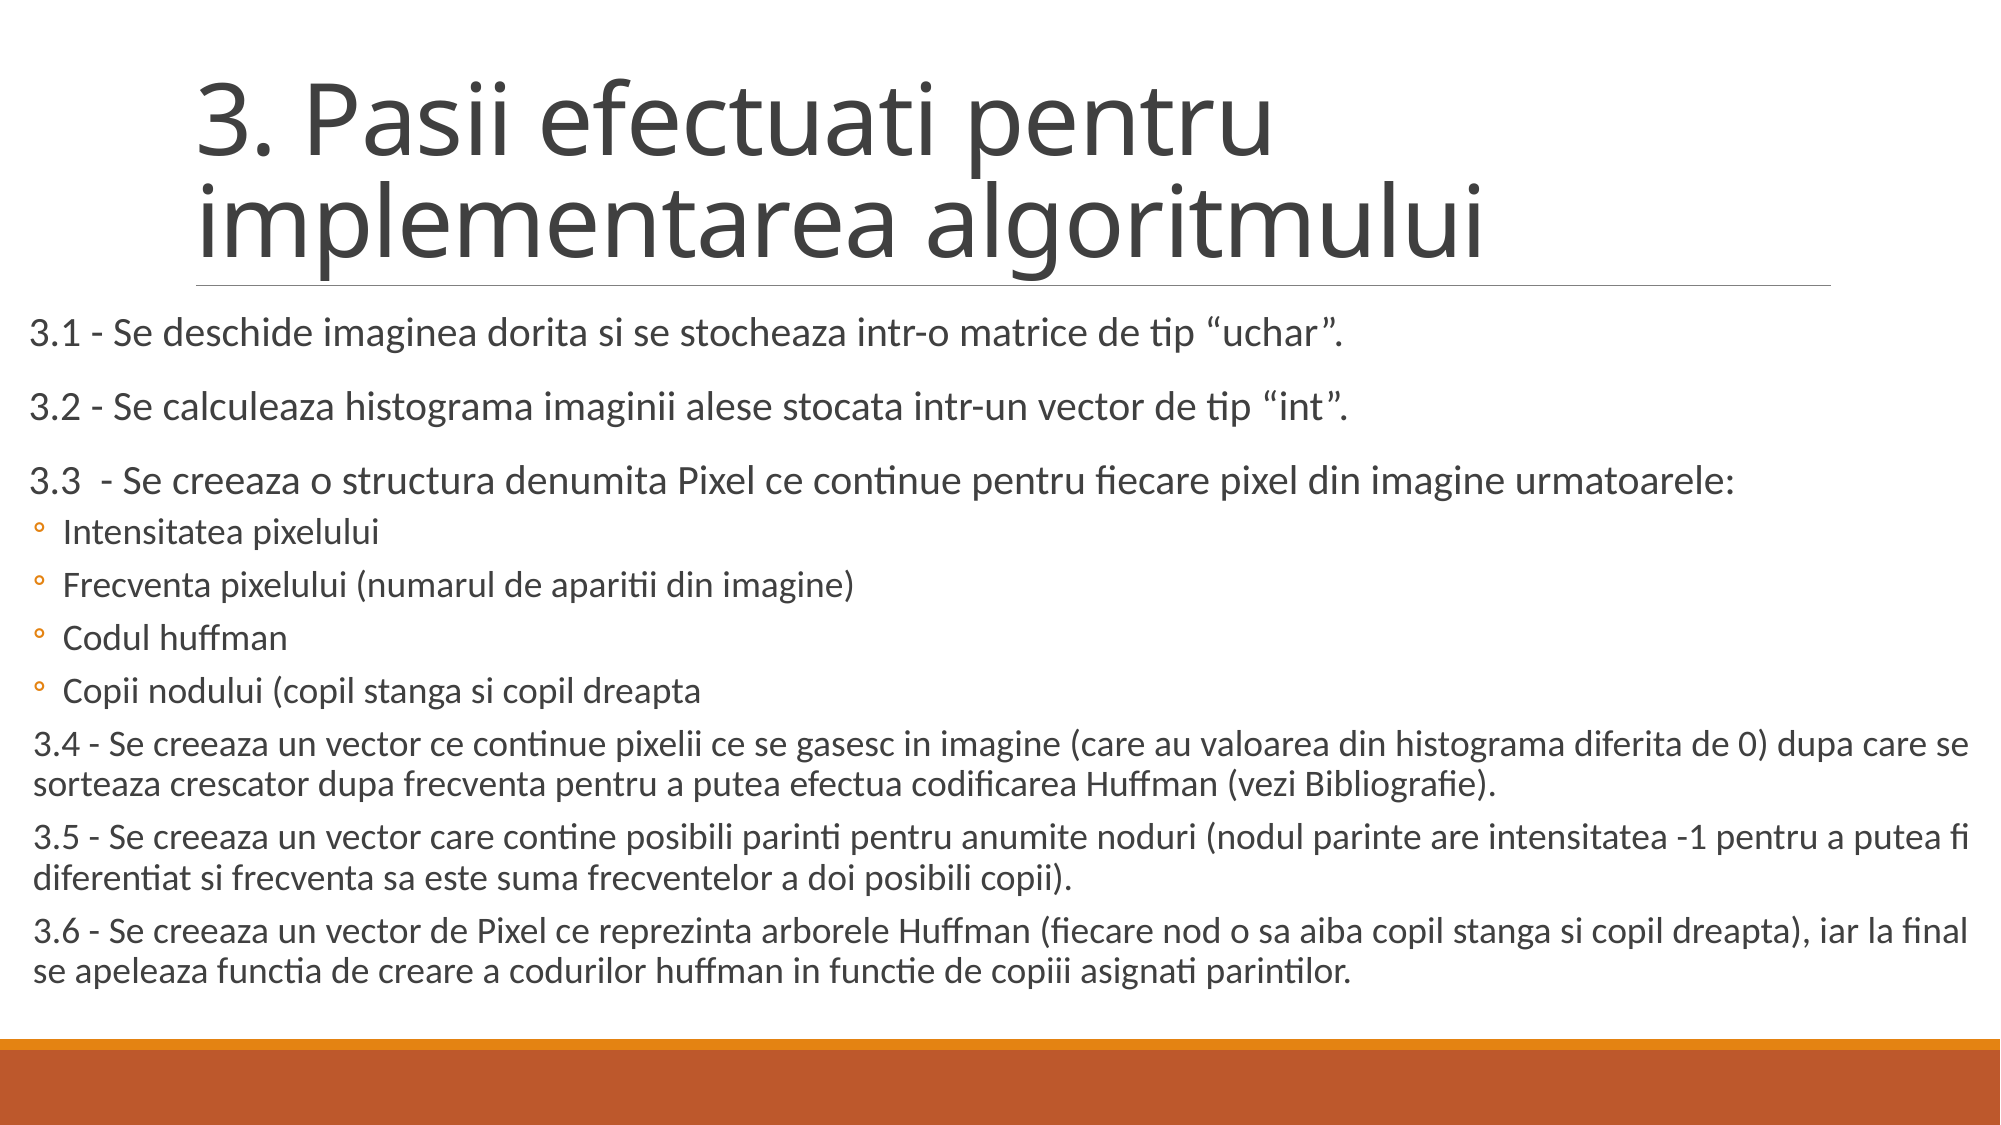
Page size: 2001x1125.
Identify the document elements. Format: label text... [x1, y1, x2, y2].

title 3. Pasii efectuati pentru implementarea algoritmului [180, 47, 1830, 285]
list 3.1 - Se deschide imaginea dorita si se stocheaza intr-o matrice de tip “uchar”. 3.2 - Se calculeaza histograma imaginii alese stocata intr-un vector de tip “int”. 3.3 - Se creeaza o structura denumita Pixel ce continue pentru fiecare pixel din imagine urmatoarele: Intensitatea pixelului Frecventa pixelului (numarul de aparitii din imagine) Codul huffman Copii nodului (copil stanga si copil dreapta 3.4 - Se creeaza un vector ce continue pixelii ce se gasesc in imagine (care au valoarea din histograma diferita de 0) dupa care se sorteaza crescator dupa frecventa pentru a putea efectua codificarea Huffman (vezi Bibliografie). 3.5 - Se creeaza un vector care contine posibili parinti pentru anumite noduri (nodul parinte are intensitatea -1 pentru a putea fi diferentiat si frecventa sa este suma frecventelor a doi posibili copii). 3.6 - Se creeaza un vector de Pixel ce reprezinta arborele Huffman (fiecare nod o sa aiba copil stanga si copil dreapta), iar la final se apeleaza functia de creare a codurilor huffman in functie de copiii asignati parintilor. [0, 302, 1989, 1036]
